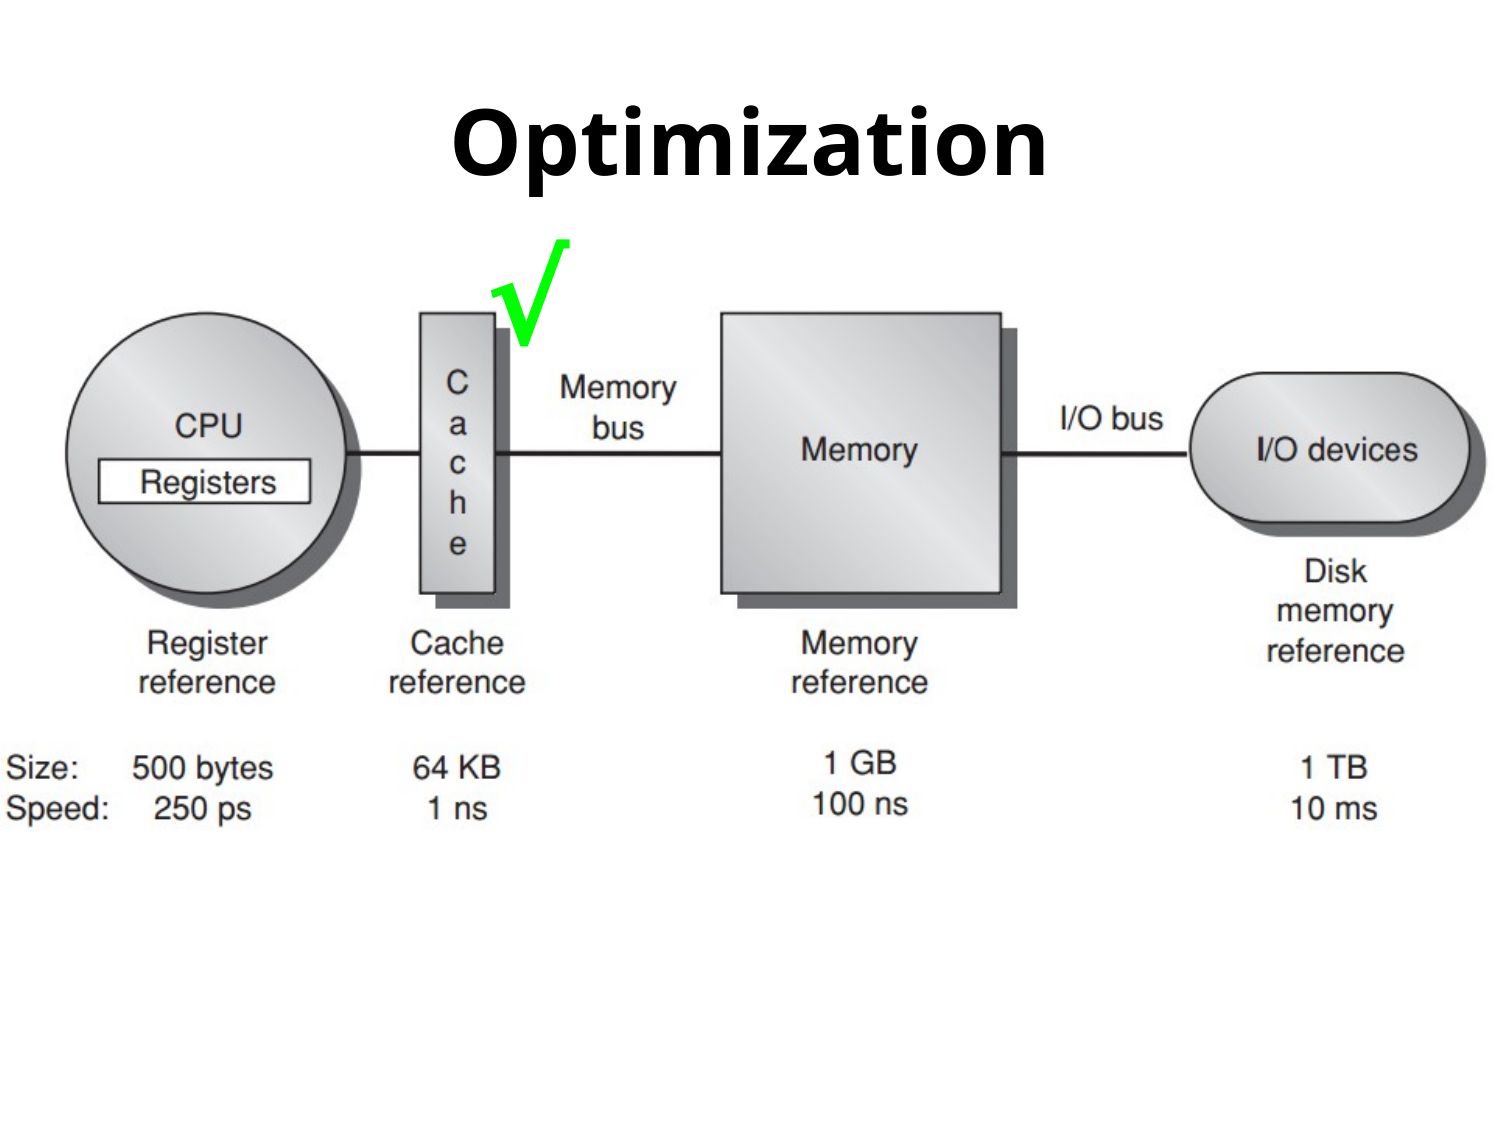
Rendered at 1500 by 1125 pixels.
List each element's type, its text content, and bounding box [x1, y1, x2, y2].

picture [0, 294, 1500, 833]
title Optimization [0, 45, 1500, 233]
text_box √ [471, 212, 585, 293]
